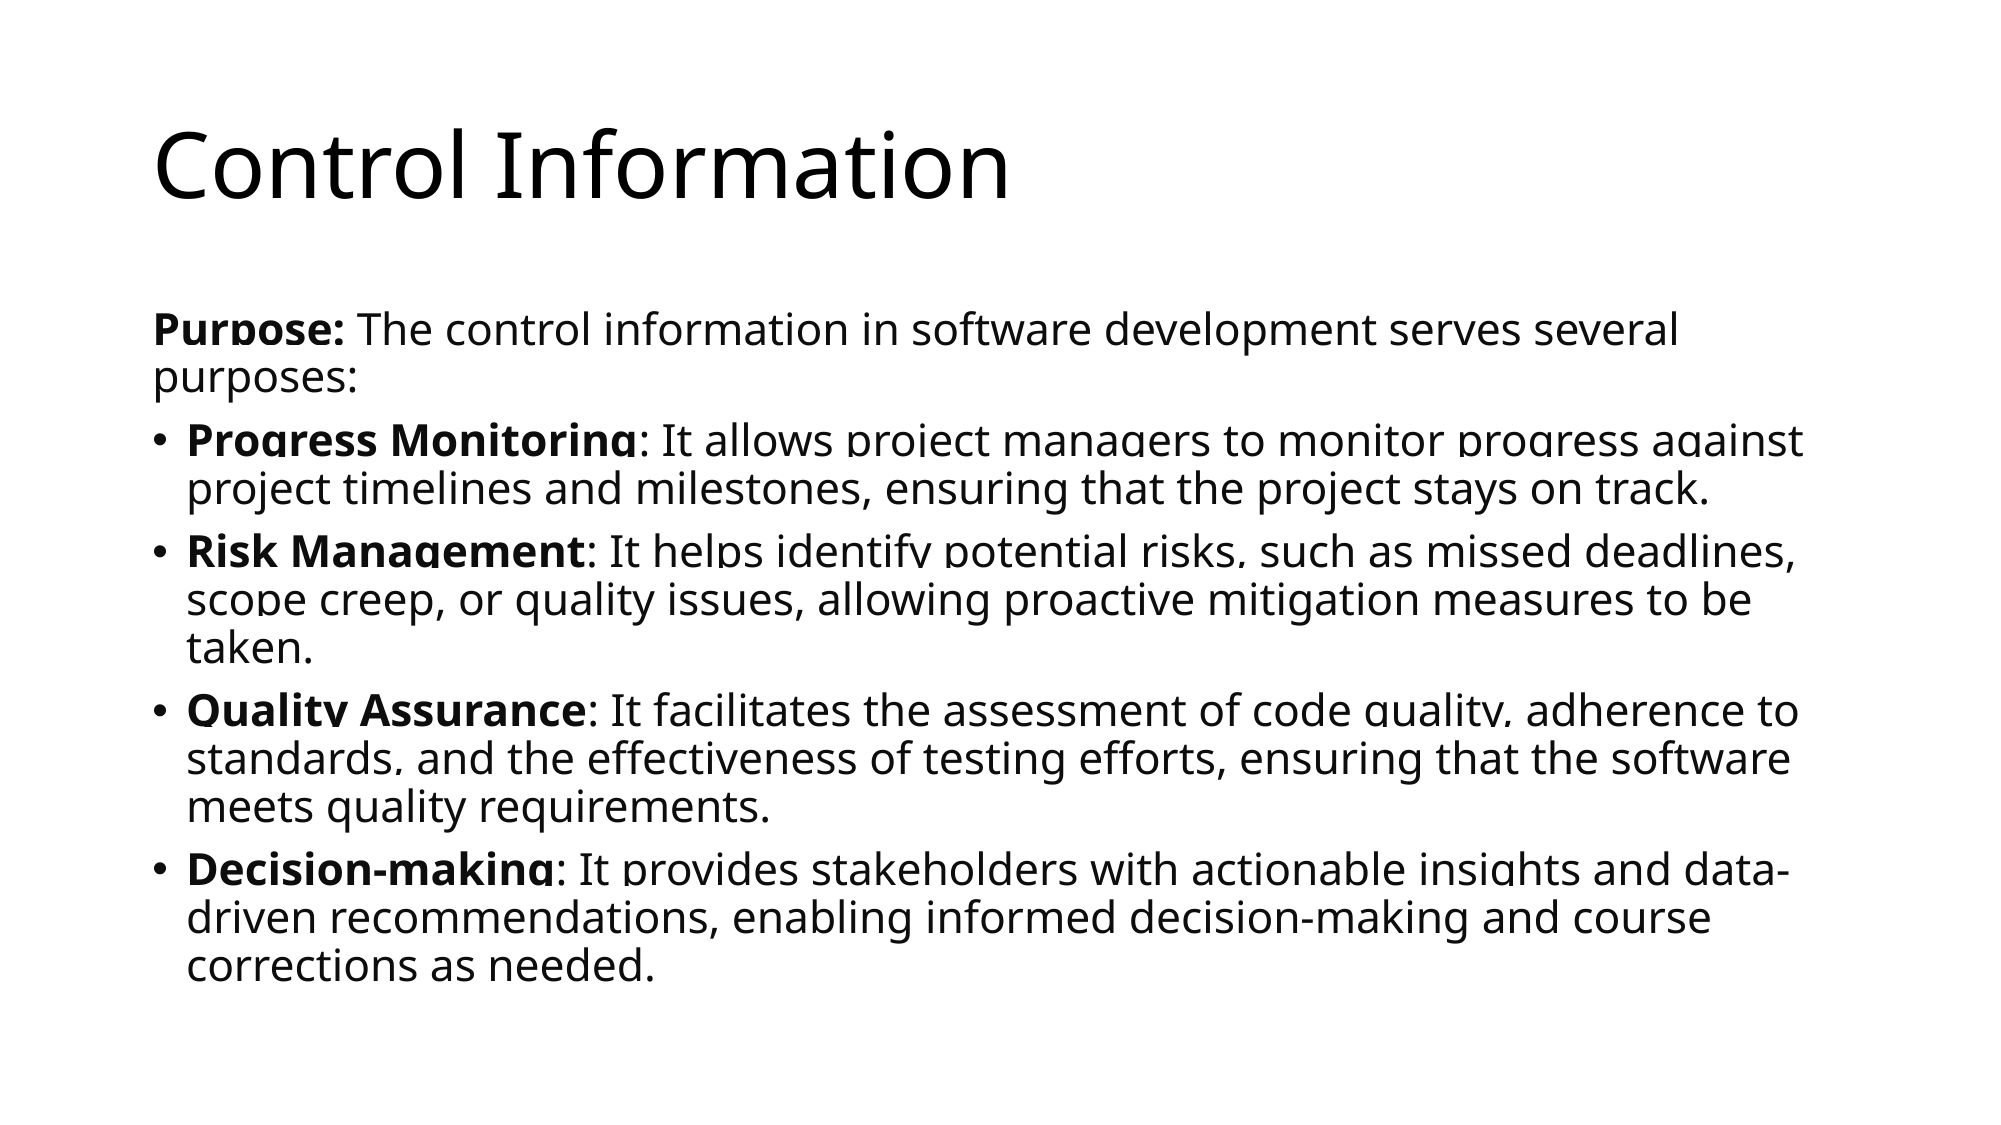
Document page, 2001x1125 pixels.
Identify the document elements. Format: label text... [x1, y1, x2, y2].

title Control Information [137, 59, 1863, 278]
list Purpose: The control information in software development serves several purposes: Progress Monitoring: It allows project managers to monitor progress against project timelines and milestones, ensuring that the project stays on track. Risk Management: It helps identify potential risks, such as missed deadlines, scope creep, or quality issues, allowing proactive mitigation measures to be taken. Quality Assurance: It facilitates the assessment of code quality, adherence to standards, and the effectiveness of testing efforts, ensuring that the software meets quality requirements. Decision-making: It provides stakeholders with actionable insights and data-driven recommendations, enabling informed decision-making and course corrections as needed. [137, 299, 1863, 1014]
